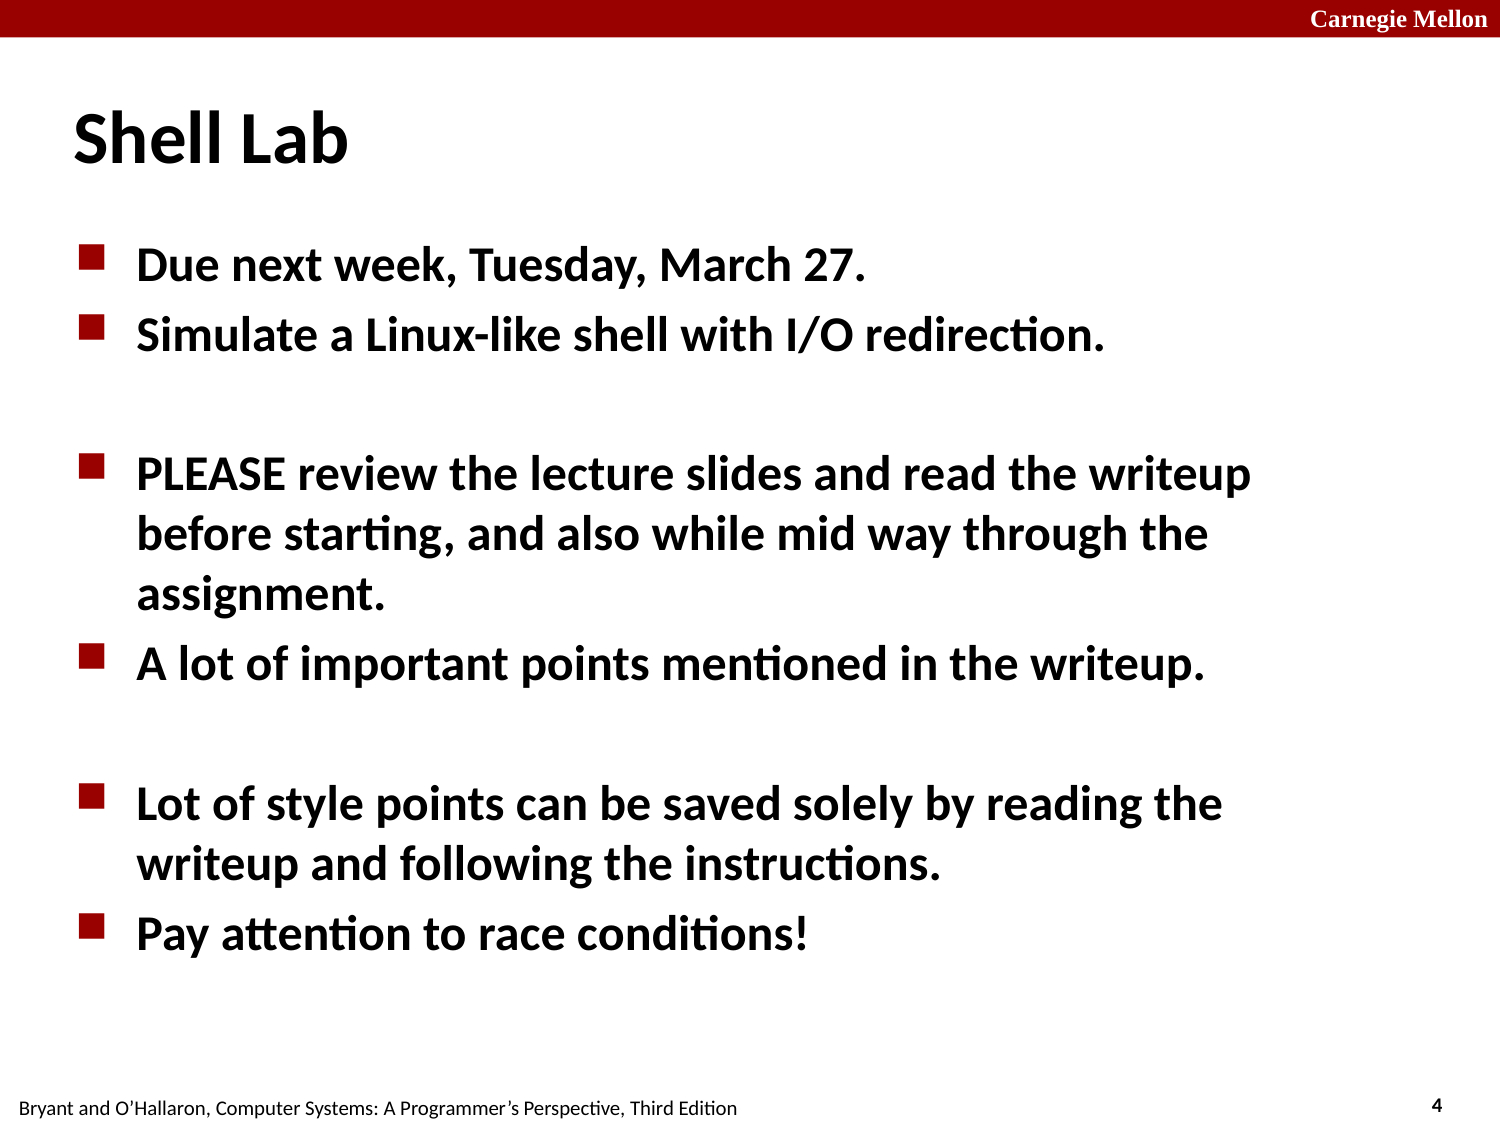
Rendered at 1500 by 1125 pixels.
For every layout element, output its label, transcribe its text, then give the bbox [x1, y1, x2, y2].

title Shell Lab [58, 71, 1305, 197]
list Due next week, Tuesday, March 27. Simulate a Linux-like shell with I/O redirection. PLEASE review the lecture slides and read the writeup before starting, and also while mid way through the assignment. A lot of important points mentioned in the writeup. Lot of style points can be saved solely by reading the writeup and following the instructions. Pay attention to race conditions! [64, 223, 1361, 1040]
